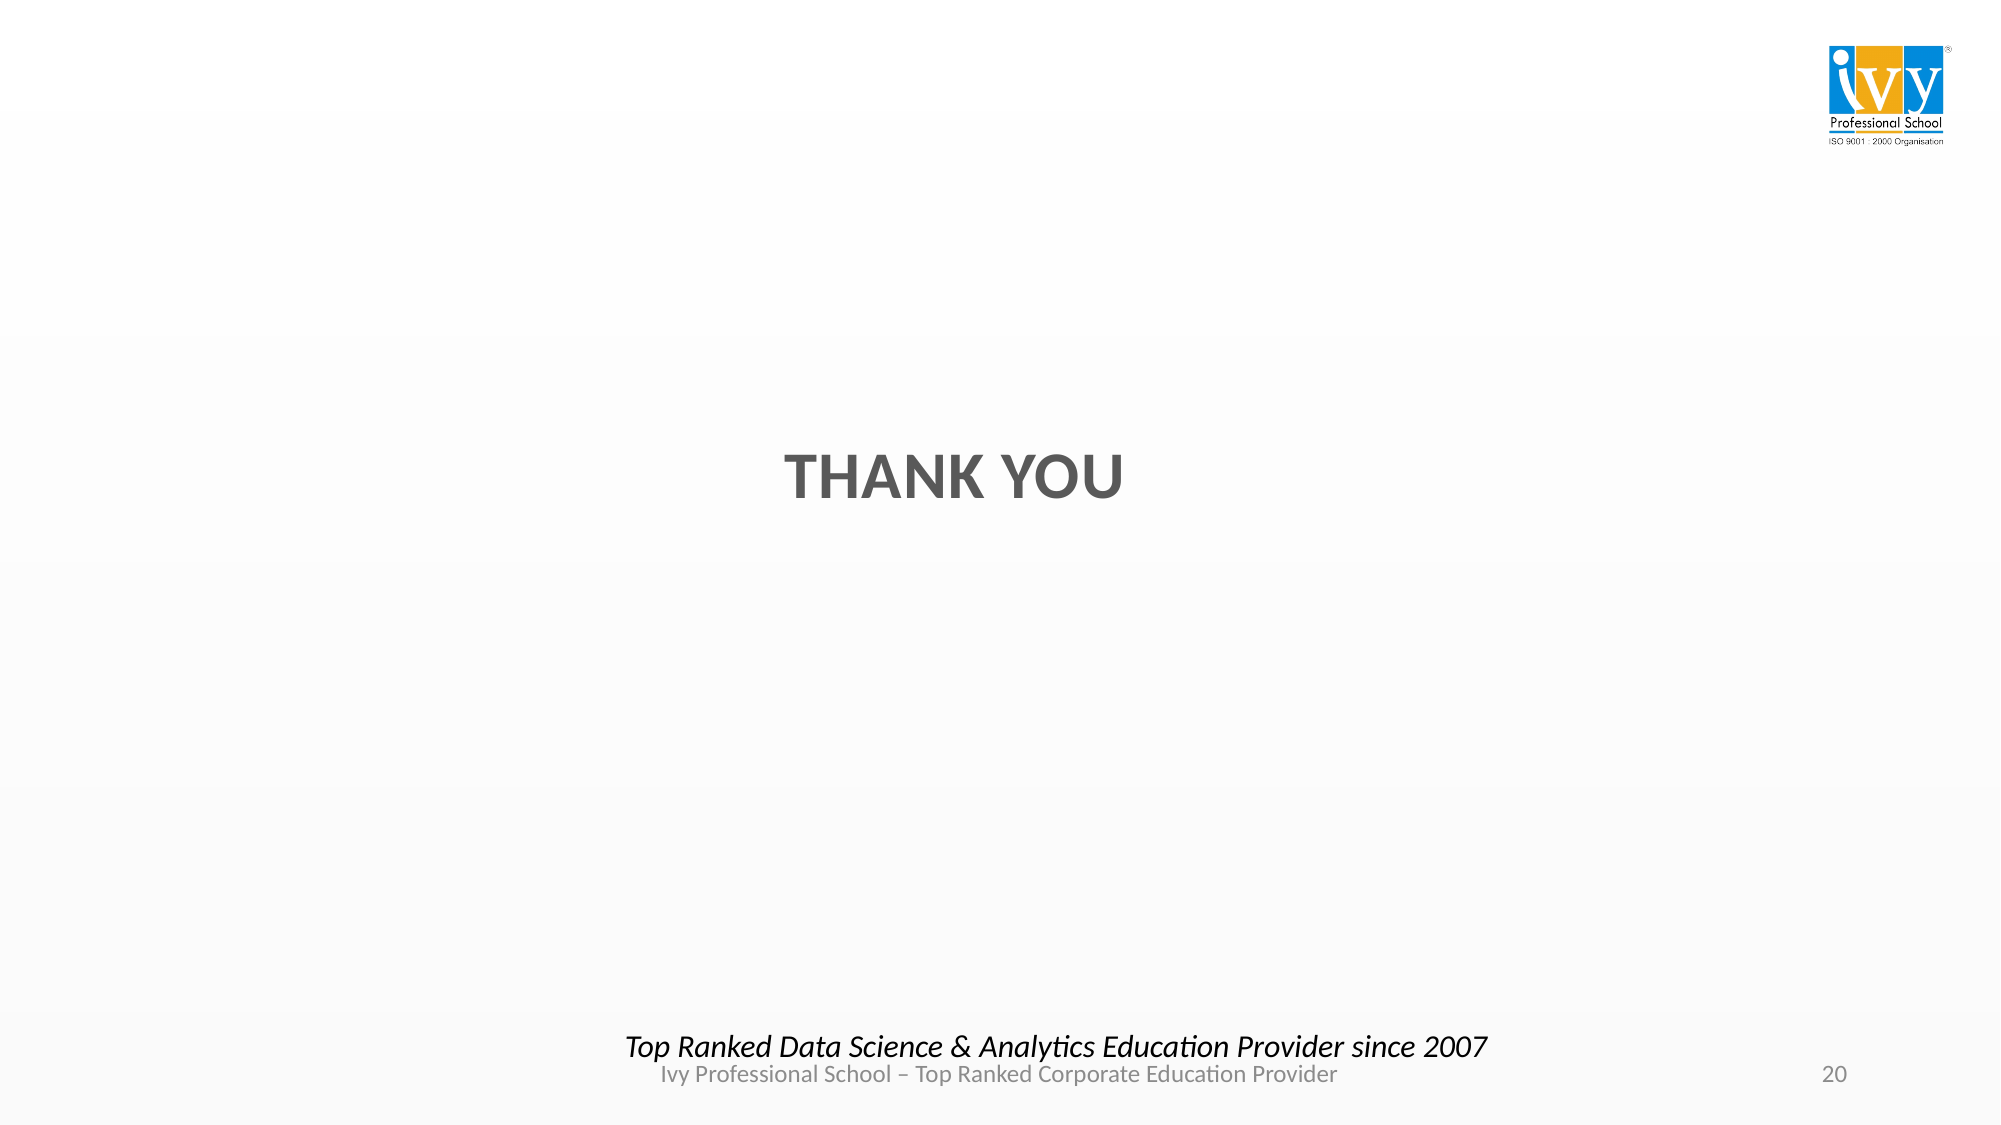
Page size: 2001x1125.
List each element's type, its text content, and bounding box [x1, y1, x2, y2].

slide_number 20 [1412, 1042, 1863, 1103]
picture [1825, 42, 1955, 149]
subtitle Top Ranked Data Science & Analytics Education Provider since 2007 [348, 862, 1764, 1073]
title THANK YOU [108, 425, 1801, 521]
